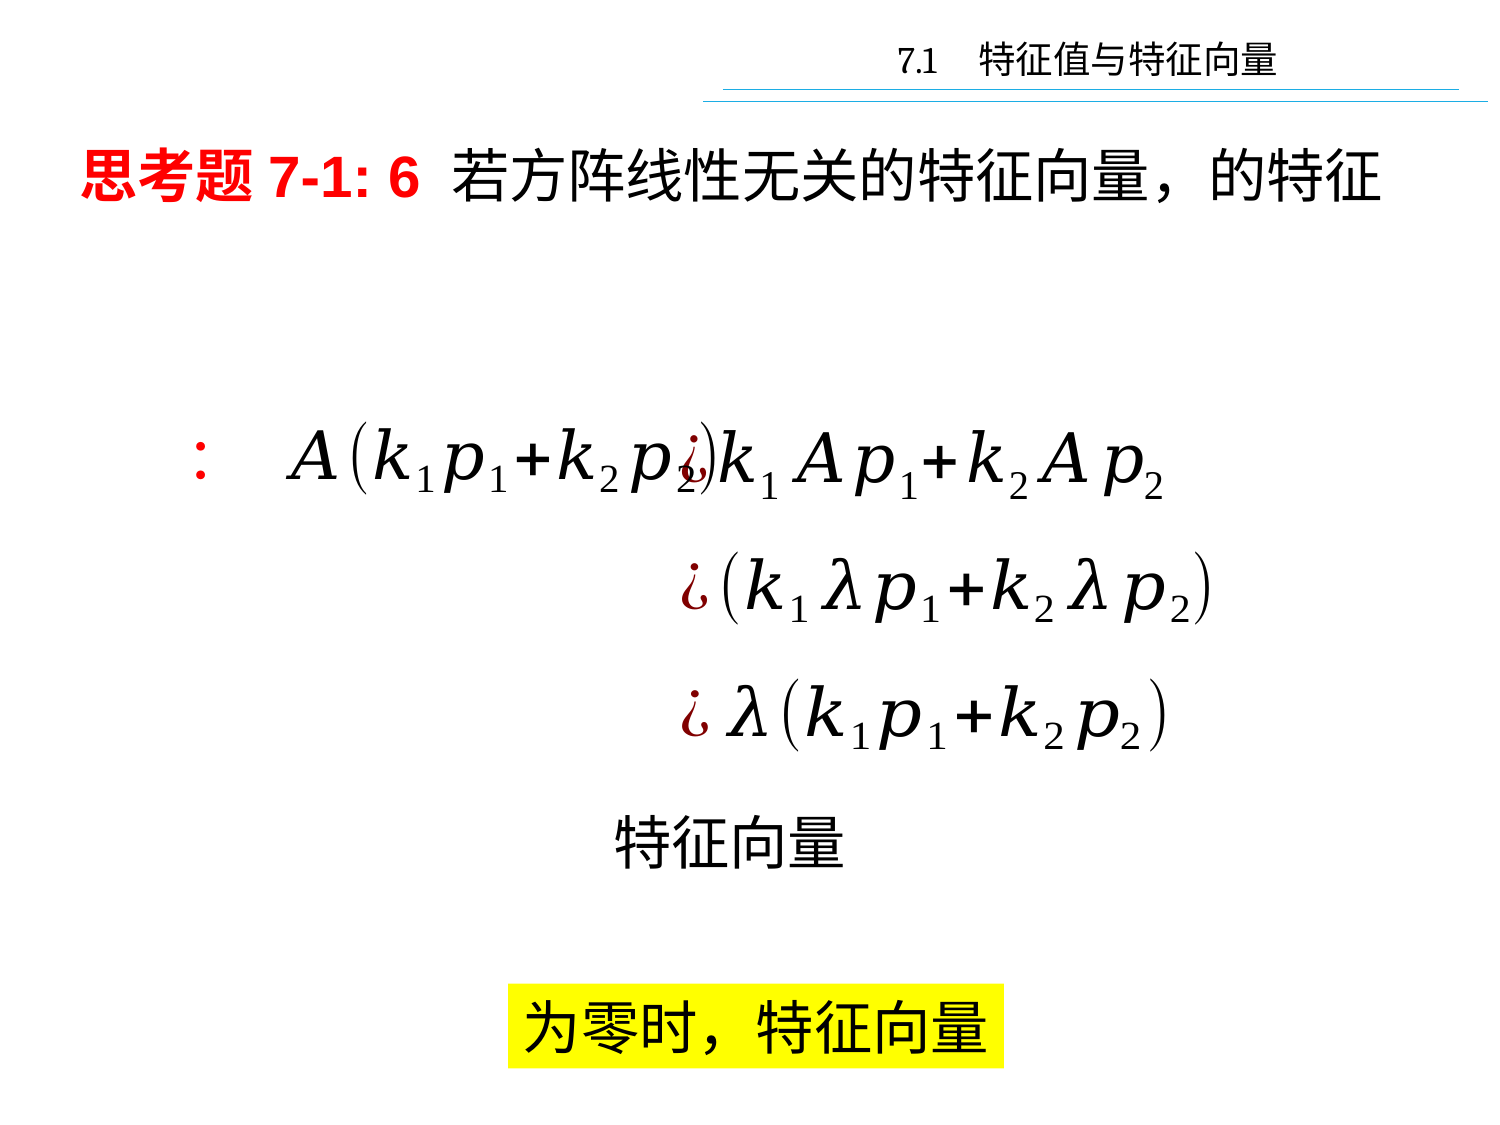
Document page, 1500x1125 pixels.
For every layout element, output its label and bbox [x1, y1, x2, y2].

text_box [702, 28, 1489, 102]
